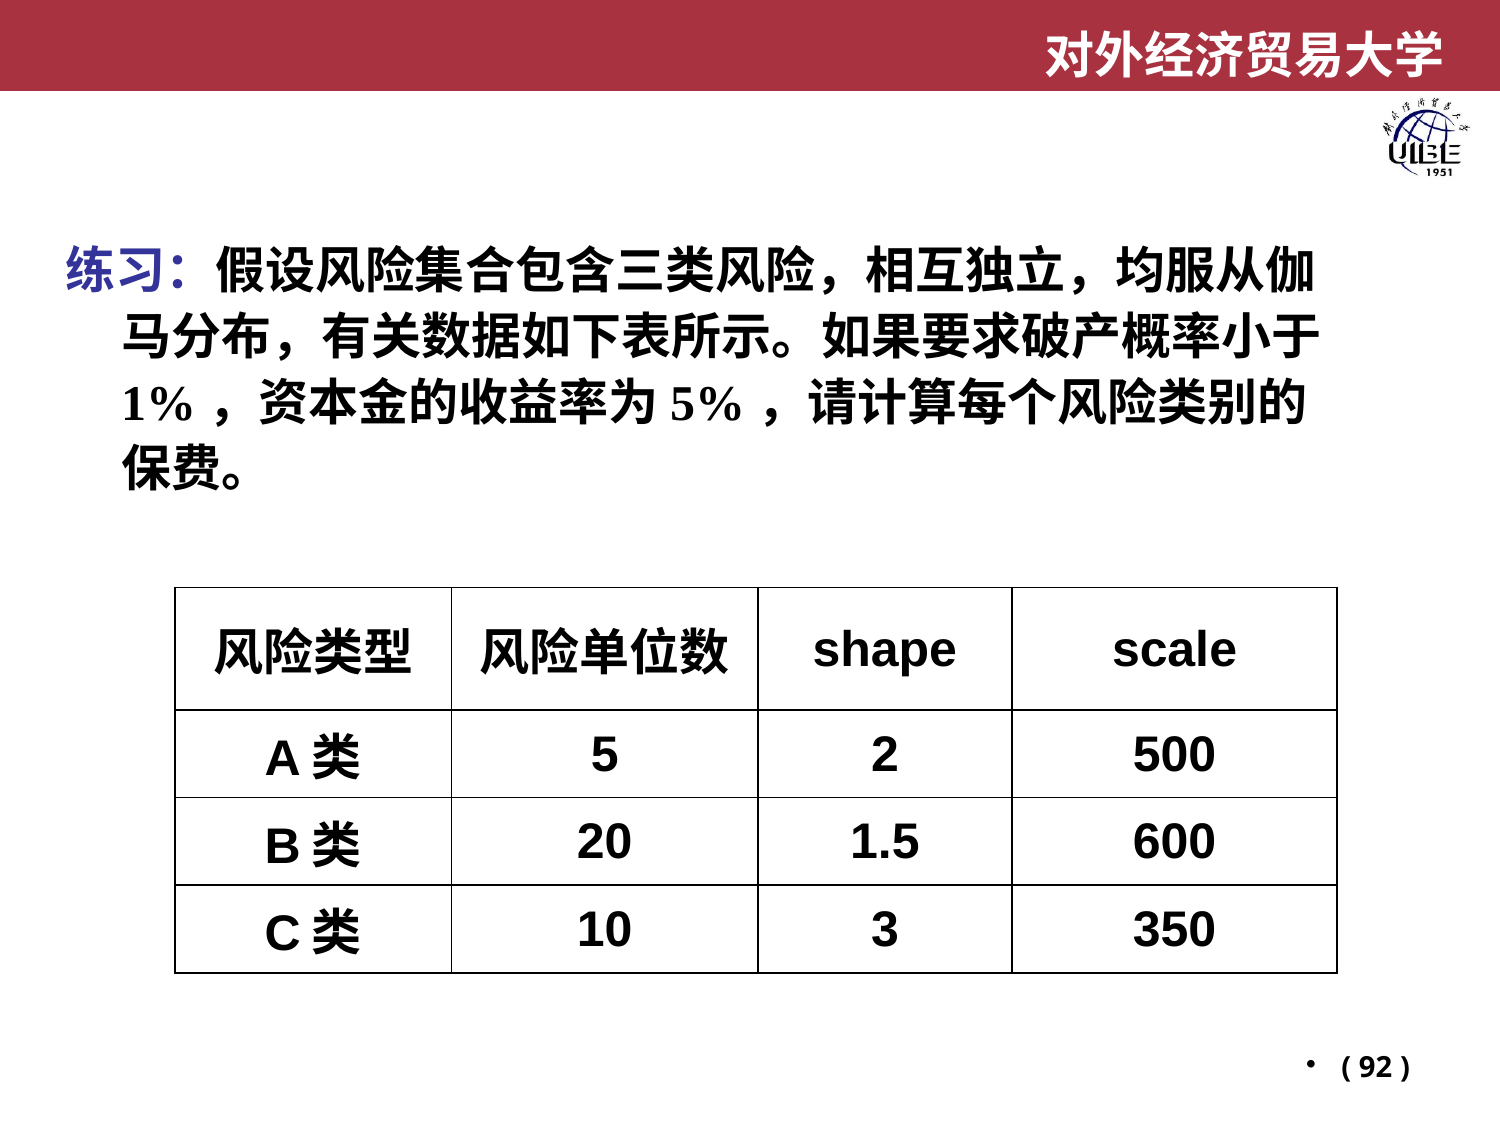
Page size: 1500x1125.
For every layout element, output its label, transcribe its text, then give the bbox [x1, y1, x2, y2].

table_cell 20 [452, 798, 757, 884]
picture [0, 1, 1500, 182]
table_header 风险单位数 [452, 588, 757, 709]
table_header shape [759, 588, 1011, 709]
table_cell 1.5 [759, 798, 1011, 884]
table_header scale [1013, 588, 1336, 709]
table_cell 10 [452, 886, 757, 972]
table_cell 600 [1013, 798, 1336, 884]
table_cell B类 [176, 798, 451, 884]
table_cell 2 [759, 711, 1011, 797]
table_cell 500 [1013, 711, 1336, 797]
table_cell 350 [1013, 886, 1336, 972]
table_cell 3 [759, 886, 1011, 972]
list 练习：假设风险集合包含三类风险，相互独立，均服从伽马分布，有关数据如下表所示。如果要求破产概率小于1%，资本金的收益率为5%，请计算每个风险类别的保费。 [50, 224, 1363, 614]
slide_number ( 92 ) [1074, 1024, 1425, 1103]
table_cell C类 [176, 886, 451, 972]
table_cell A类 [176, 711, 451, 797]
table_header 风险类型 [176, 588, 451, 709]
table_cell 5 [452, 711, 757, 797]
